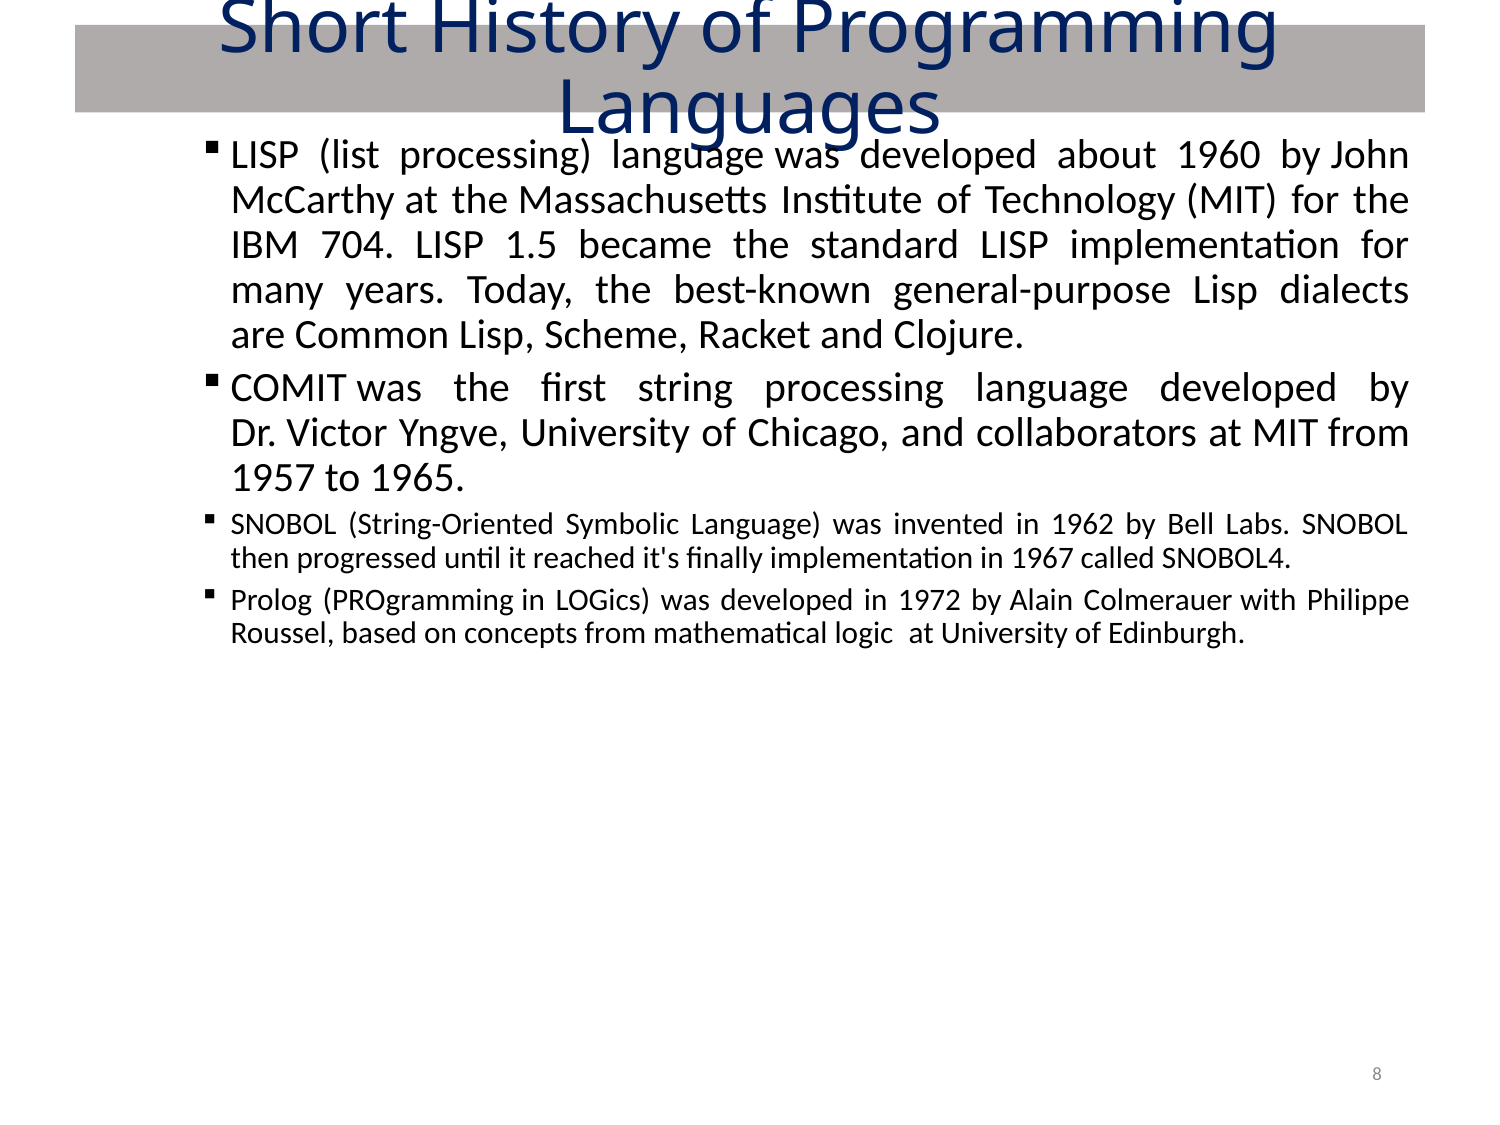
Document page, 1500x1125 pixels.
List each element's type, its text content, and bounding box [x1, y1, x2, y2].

list LISP (list processing) language was developed about 1960 by John McCarthy at the Massachusetts Institute of Technology (MIT) for the IBM 704. LISP 1.5 became the standard LISP implementation for many years. Today, the best-known general-purpose Lisp dialects are Common Lisp, Scheme, Racket and Clojure. COMIT was the first string processing language developed by Dr. Victor Yngve, University of Chicago, and collaborators at MIT from 1957 to 1965. SNOBOL (String-Oriented Symbolic Language) was invented in 1962 by Bell Labs. SNOBOL then progressed until it reached it's finally implementation in 1967 called SNOBOL4. Prolog (PROgramming in LOGics) was developed in 1972 by Alain Colmerauer with Philippe Roussel, based on concepts from mathematical logic at University of Edinburgh. [75, 125, 1425, 1050]
slide_number 8 [1059, 1042, 1397, 1103]
title Short History of Programming Languages [75, 24, 1425, 113]
